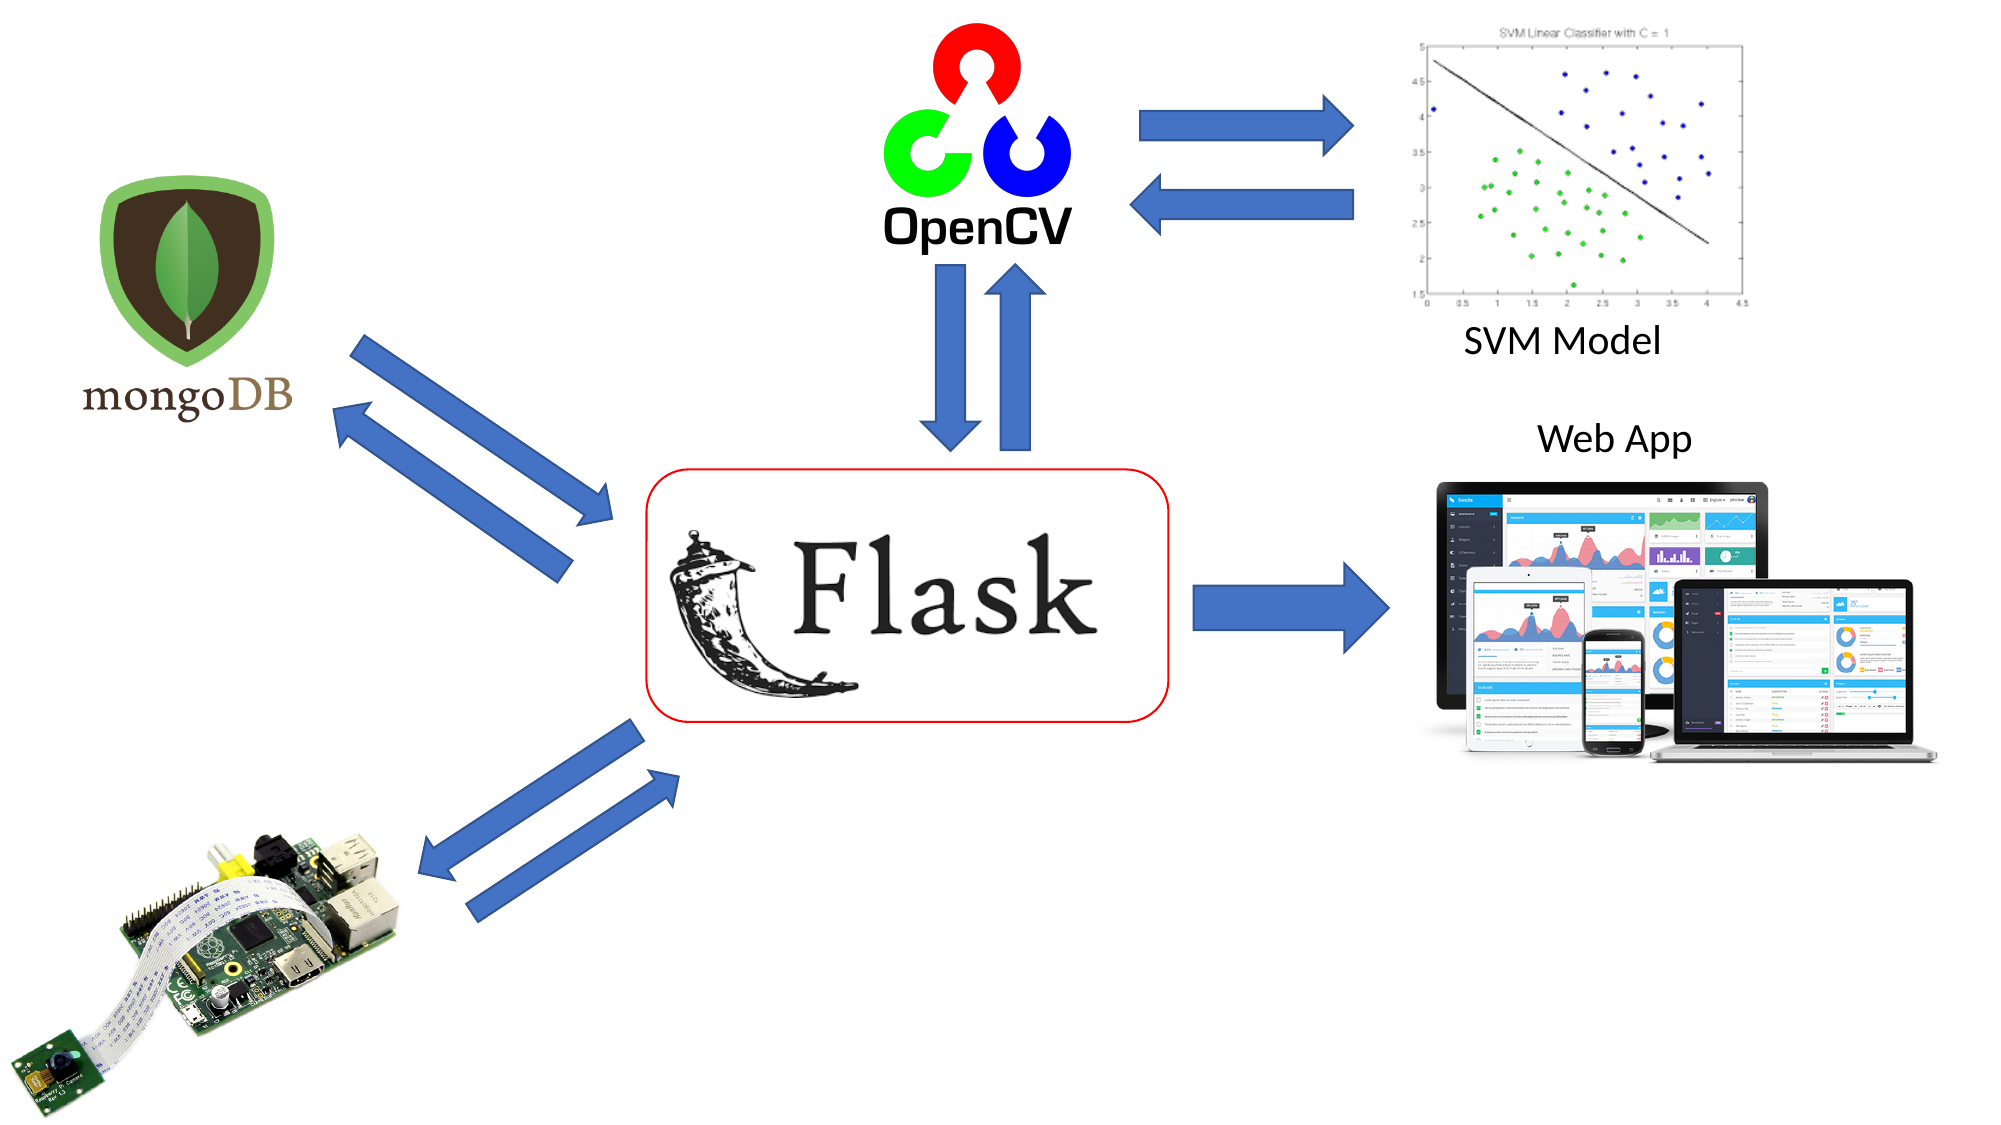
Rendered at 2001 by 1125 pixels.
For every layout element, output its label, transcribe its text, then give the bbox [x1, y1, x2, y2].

text_box [349, 333, 614, 527]
text_box [464, 769, 680, 924]
text_box [983, 262, 1047, 452]
text_box [1129, 172, 1355, 237]
text_box [1192, 561, 1391, 655]
picture [1375, 23, 1781, 328]
picture [50, 139, 324, 460]
picture [668, 530, 1099, 699]
text_box [918, 264, 983, 453]
text_box Web App [1522, 403, 1723, 468]
picture [0, 820, 405, 1125]
picture [883, 23, 1072, 255]
text_box [332, 401, 575, 584]
picture [1414, 468, 1950, 775]
text_box SVM Model [1449, 328, 1723, 371]
text_box [1139, 93, 1355, 158]
text_box [645, 468, 1170, 723]
text_box [417, 718, 646, 882]
